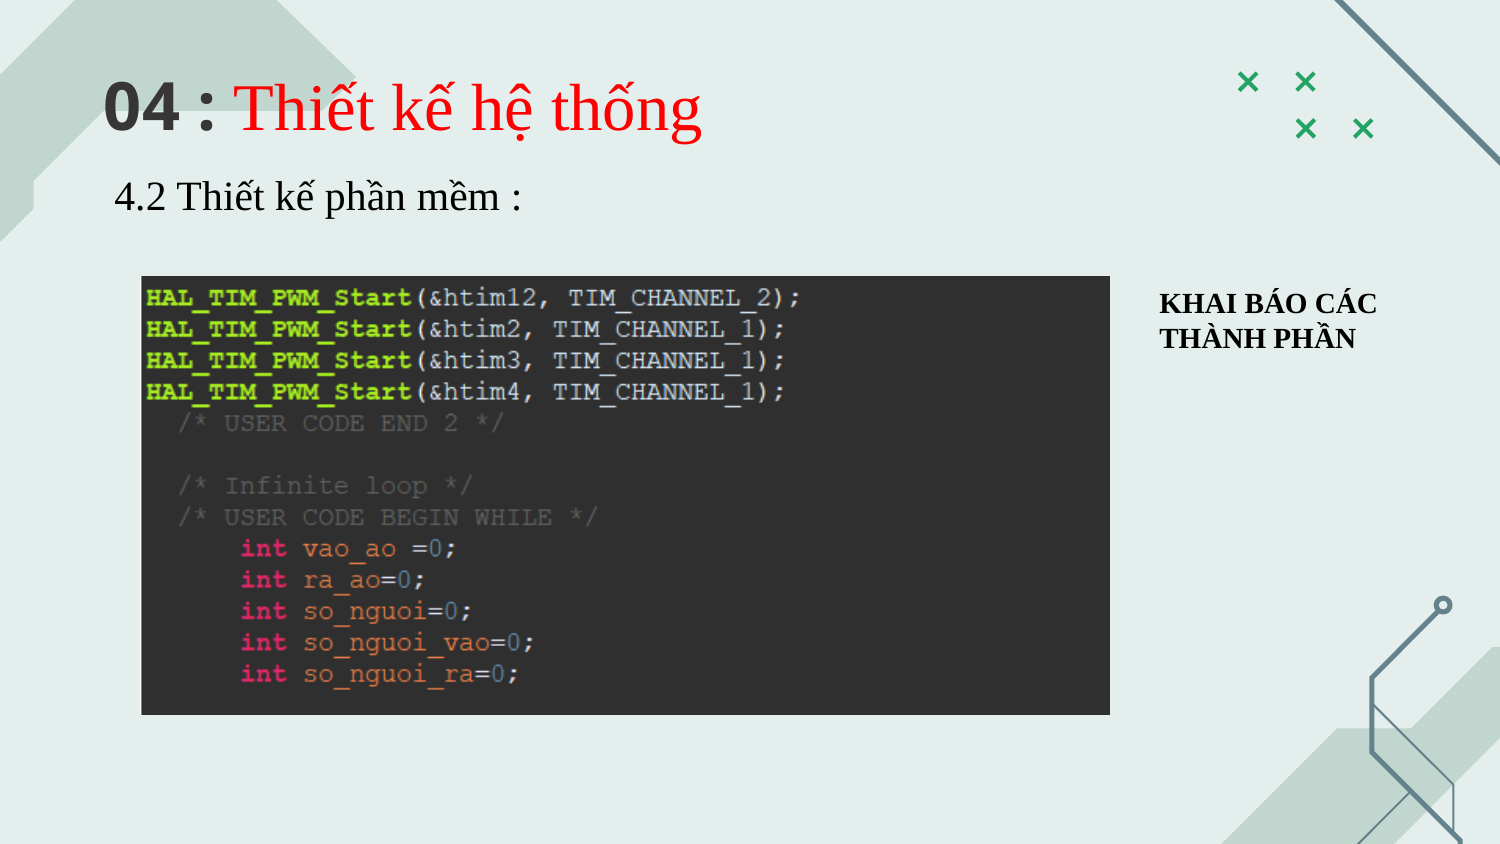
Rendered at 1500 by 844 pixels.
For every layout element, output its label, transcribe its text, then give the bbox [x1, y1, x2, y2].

text_box KHAI BÁO CÁC THÀNH PHẦN [1144, 276, 1432, 362]
text_box 4.2 Thiết kế phần mềm : [89, 161, 811, 227]
text_box 04 : Thiết kế hệ thống [89, 46, 1161, 162]
picture [140, 276, 1110, 715]
